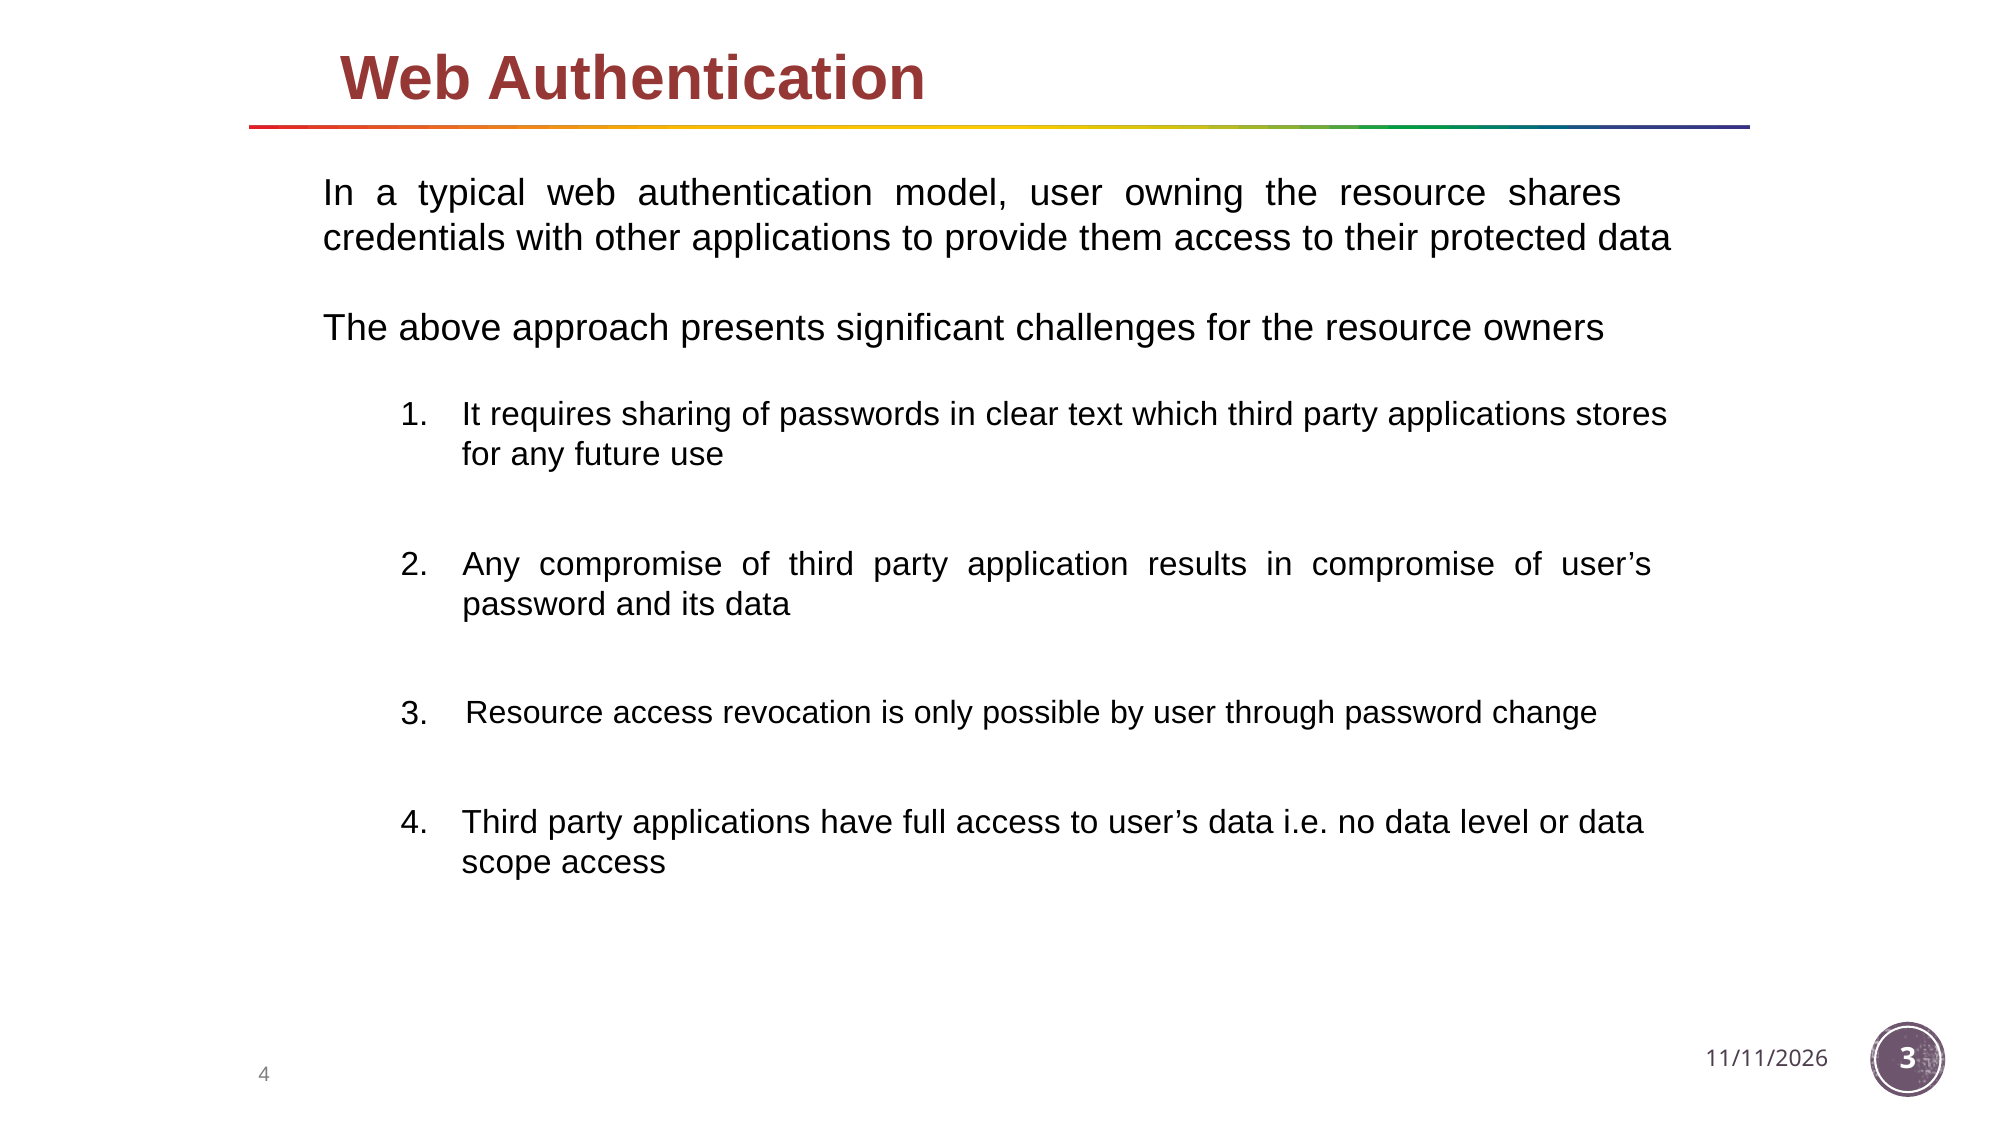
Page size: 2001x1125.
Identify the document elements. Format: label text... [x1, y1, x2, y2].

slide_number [1306, 1028, 1844, 1089]
slide_number 3 [1855, 1028, 1961, 1089]
text_box 4. [400, 800, 429, 841]
picture [249, 124, 1750, 129]
text_box 2. [400, 541, 429, 582]
text_box The above approach presents significant challenges for the resource owners [322, 303, 1607, 349]
text_box 1. [400, 392, 429, 433]
text_box In a typical web authentication model, user owning the resource shares credentials with other applications to provide them access to their protected data [322, 168, 1674, 259]
text_box Resource access revocation is only possible by user through password change [465, 691, 1602, 730]
text_box Third party applications have full access to user’s data i.e. no data level or data scope access [461, 800, 1647, 881]
text_box Any compromise of third party application results in compromise of user’s password and its data [462, 541, 1655, 622]
text_box It requires sharing of passwords in clear text which third party applications stores for any future use [461, 392, 1671, 473]
text_box Web Authentication [340, 37, 1344, 113]
text_box 4 [258, 1060, 271, 1086]
text_box 3. [400, 691, 429, 732]
